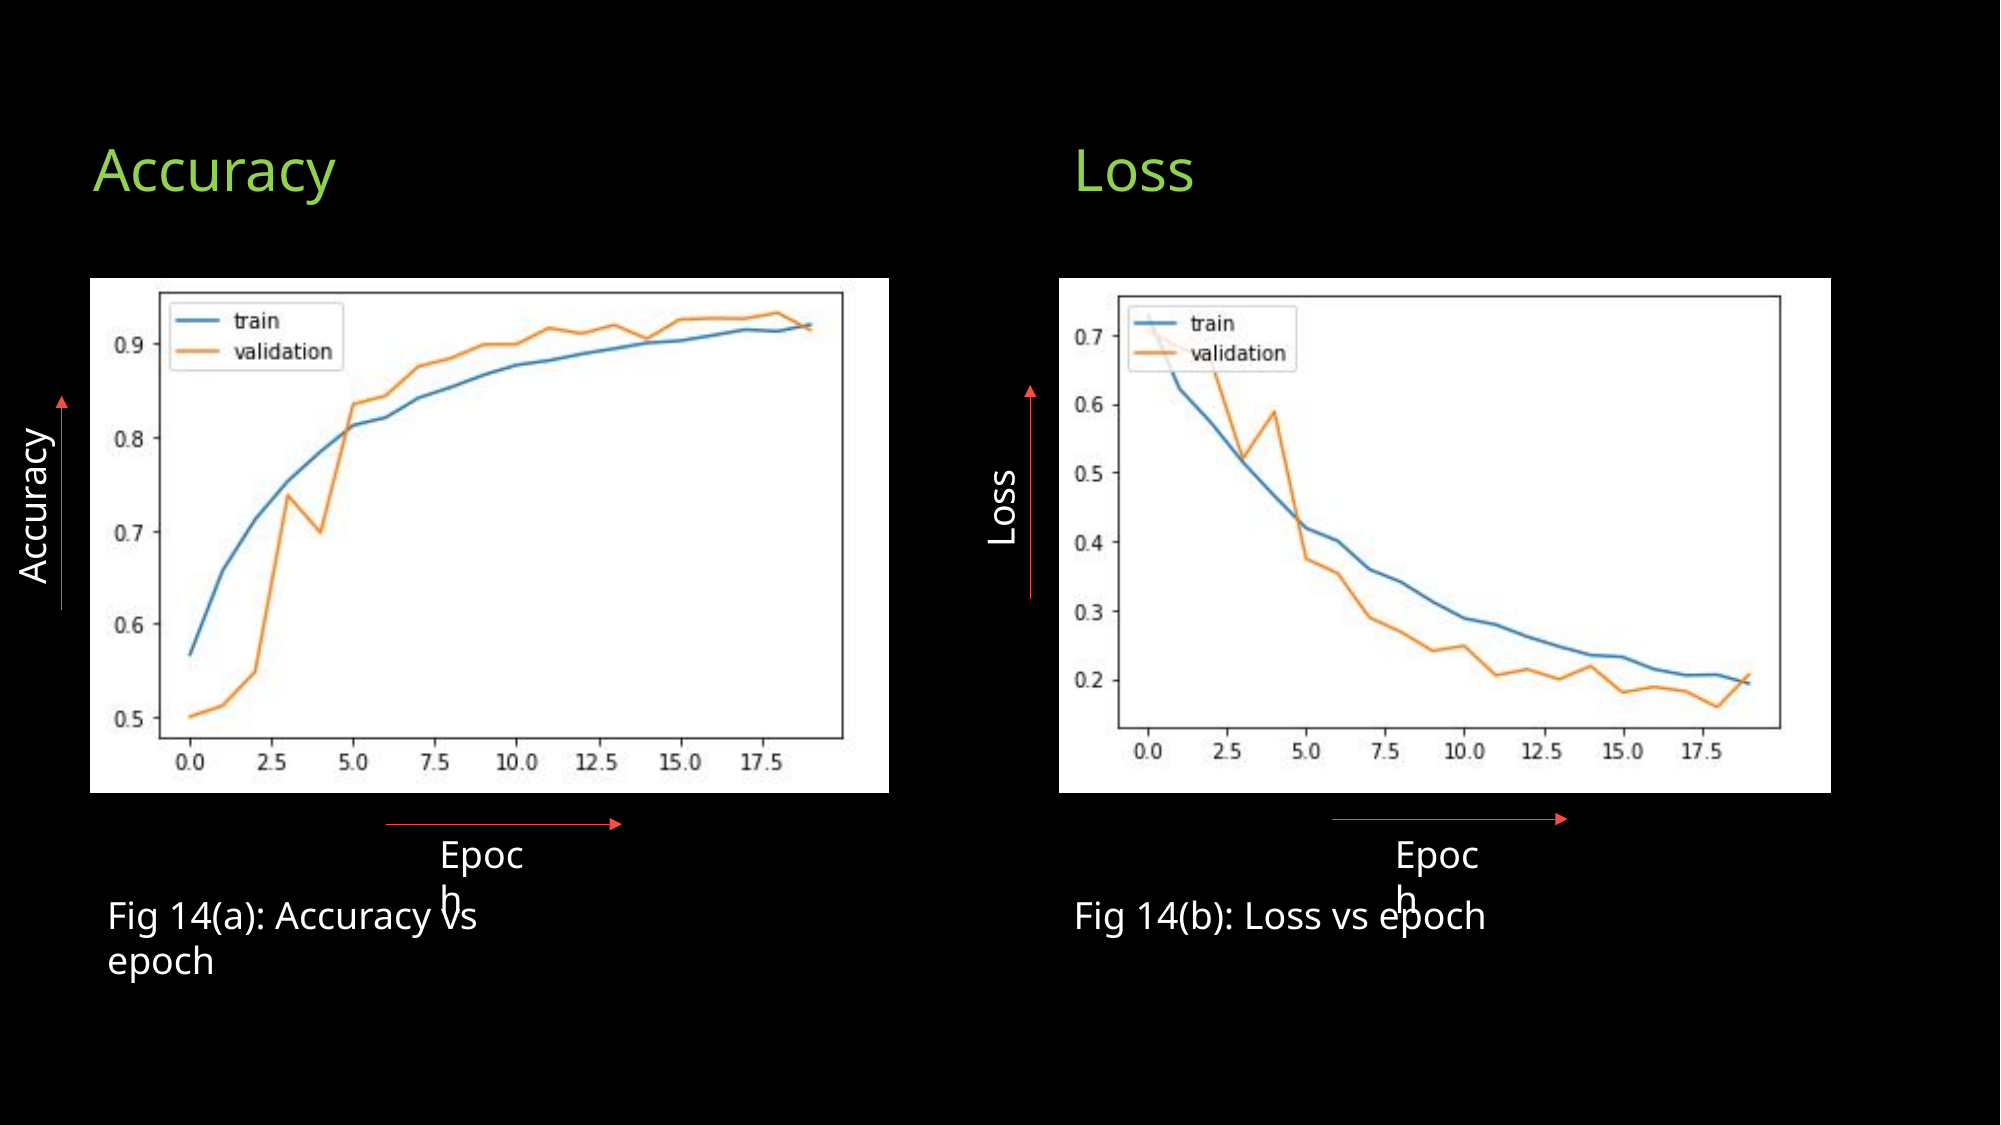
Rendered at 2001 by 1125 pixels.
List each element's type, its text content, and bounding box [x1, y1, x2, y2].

text_box Fig 14(a): Accuracy vs epoch [92, 884, 590, 990]
text_box Epoch [1379, 824, 1510, 929]
picture [90, 278, 889, 793]
text_box Accuracy [78, 125, 563, 211]
text_box Accuracy [1, 395, 61, 600]
text_box Fig 14(b): Loss vs epoch [1058, 884, 1557, 945]
text_box Loss [969, 432, 1030, 563]
text_box Epoch [424, 825, 555, 929]
text_box Loss [1059, 125, 1544, 211]
picture [1058, 278, 1831, 793]
